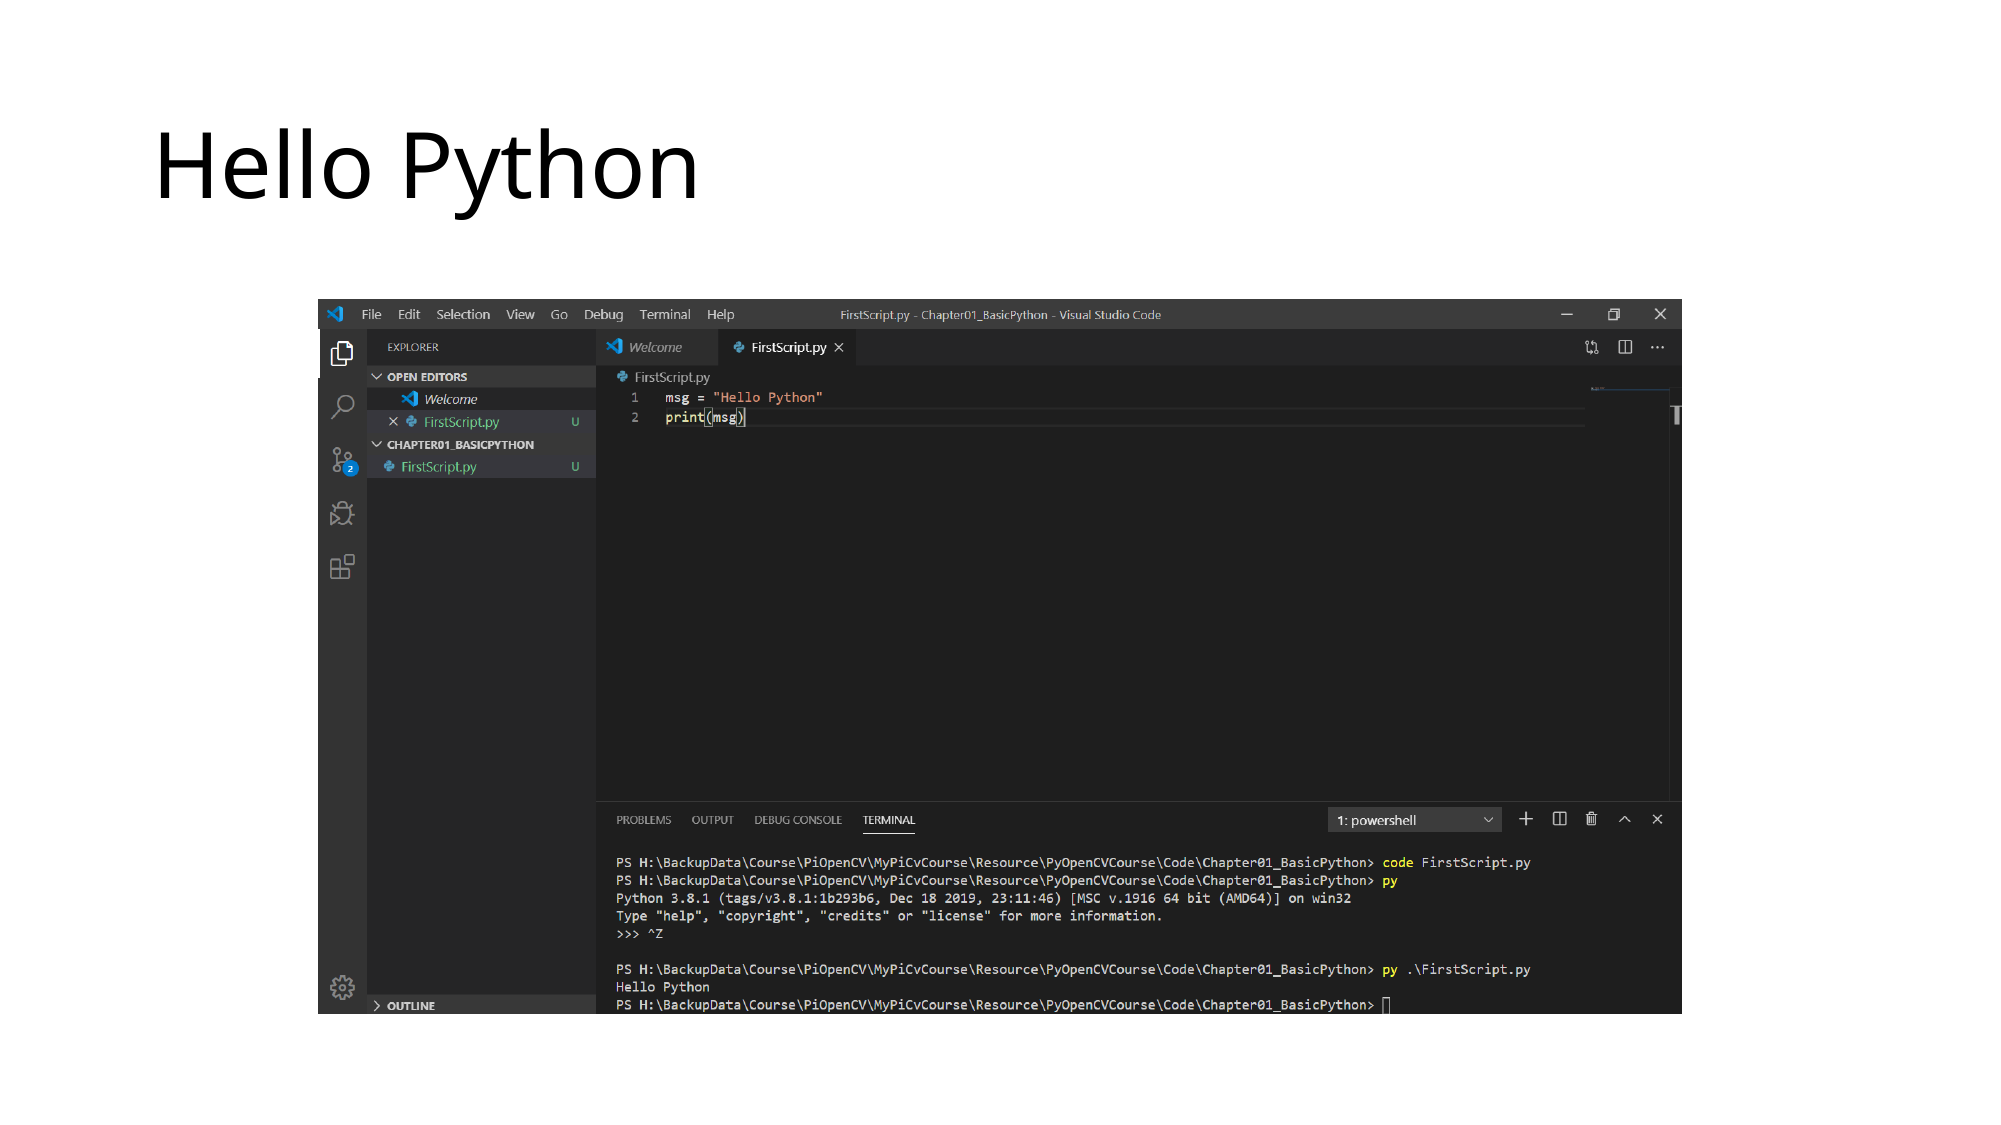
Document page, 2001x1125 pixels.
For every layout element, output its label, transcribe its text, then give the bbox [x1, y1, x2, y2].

title Hello Python [137, 59, 1863, 278]
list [318, 299, 1682, 1014]
